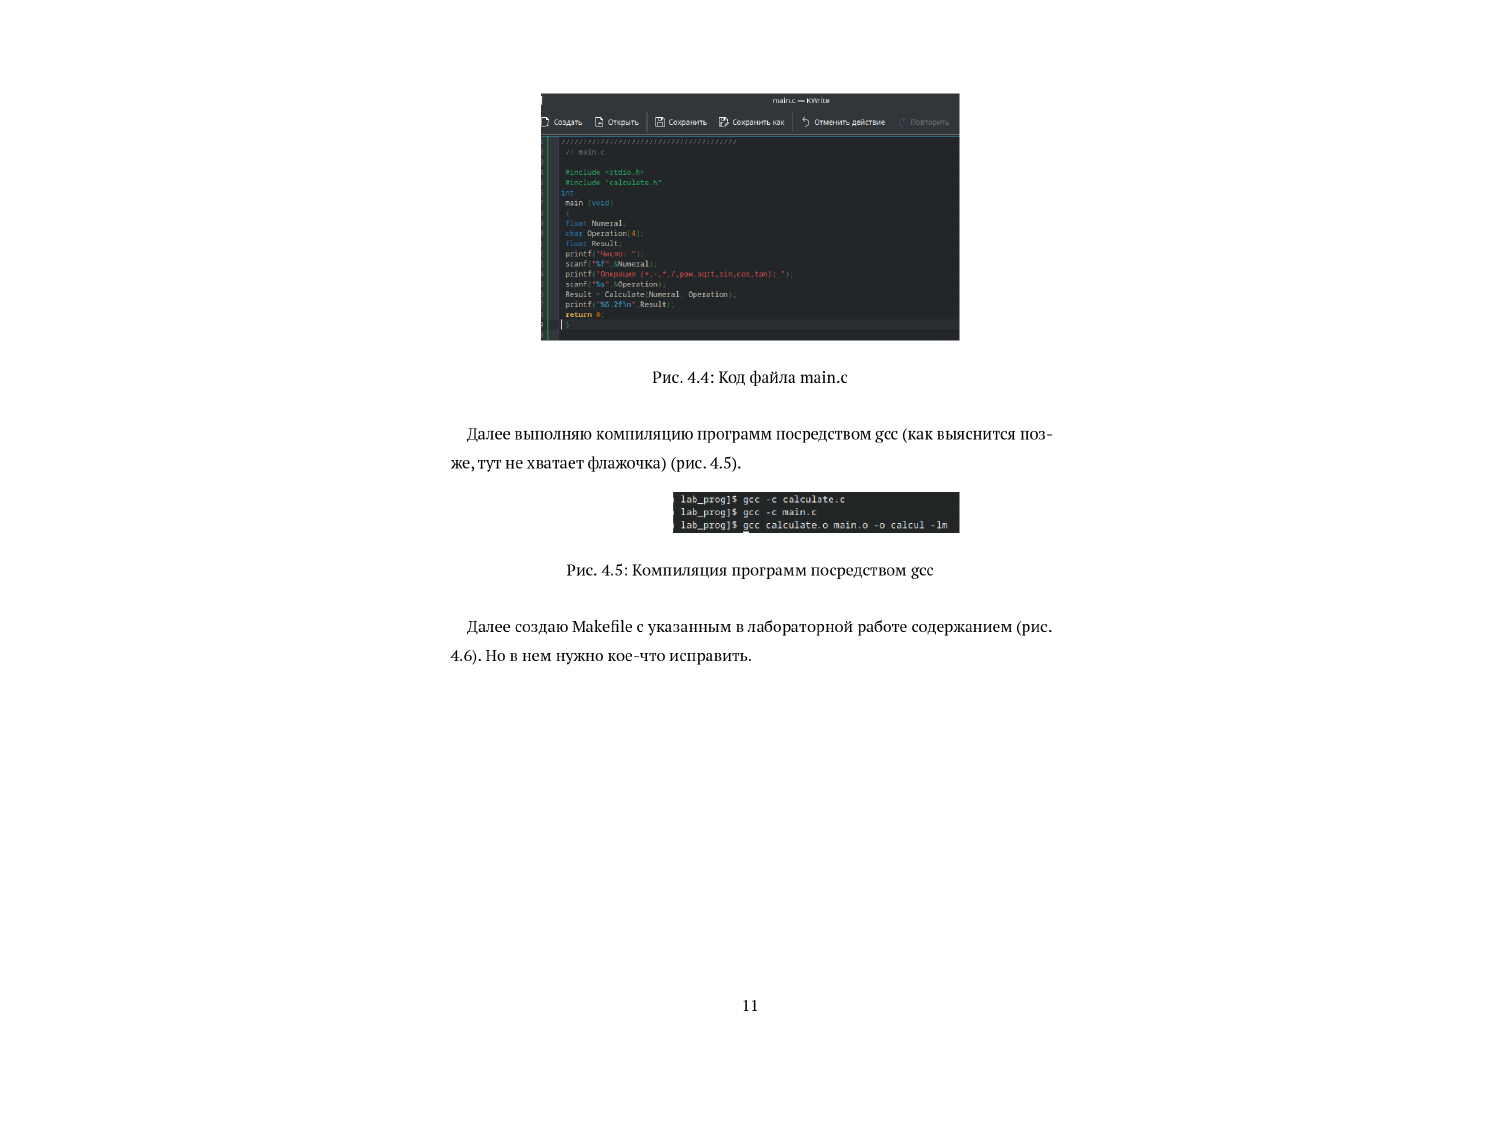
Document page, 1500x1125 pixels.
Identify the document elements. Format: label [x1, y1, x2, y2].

picture [350, 0, 1149, 1125]
